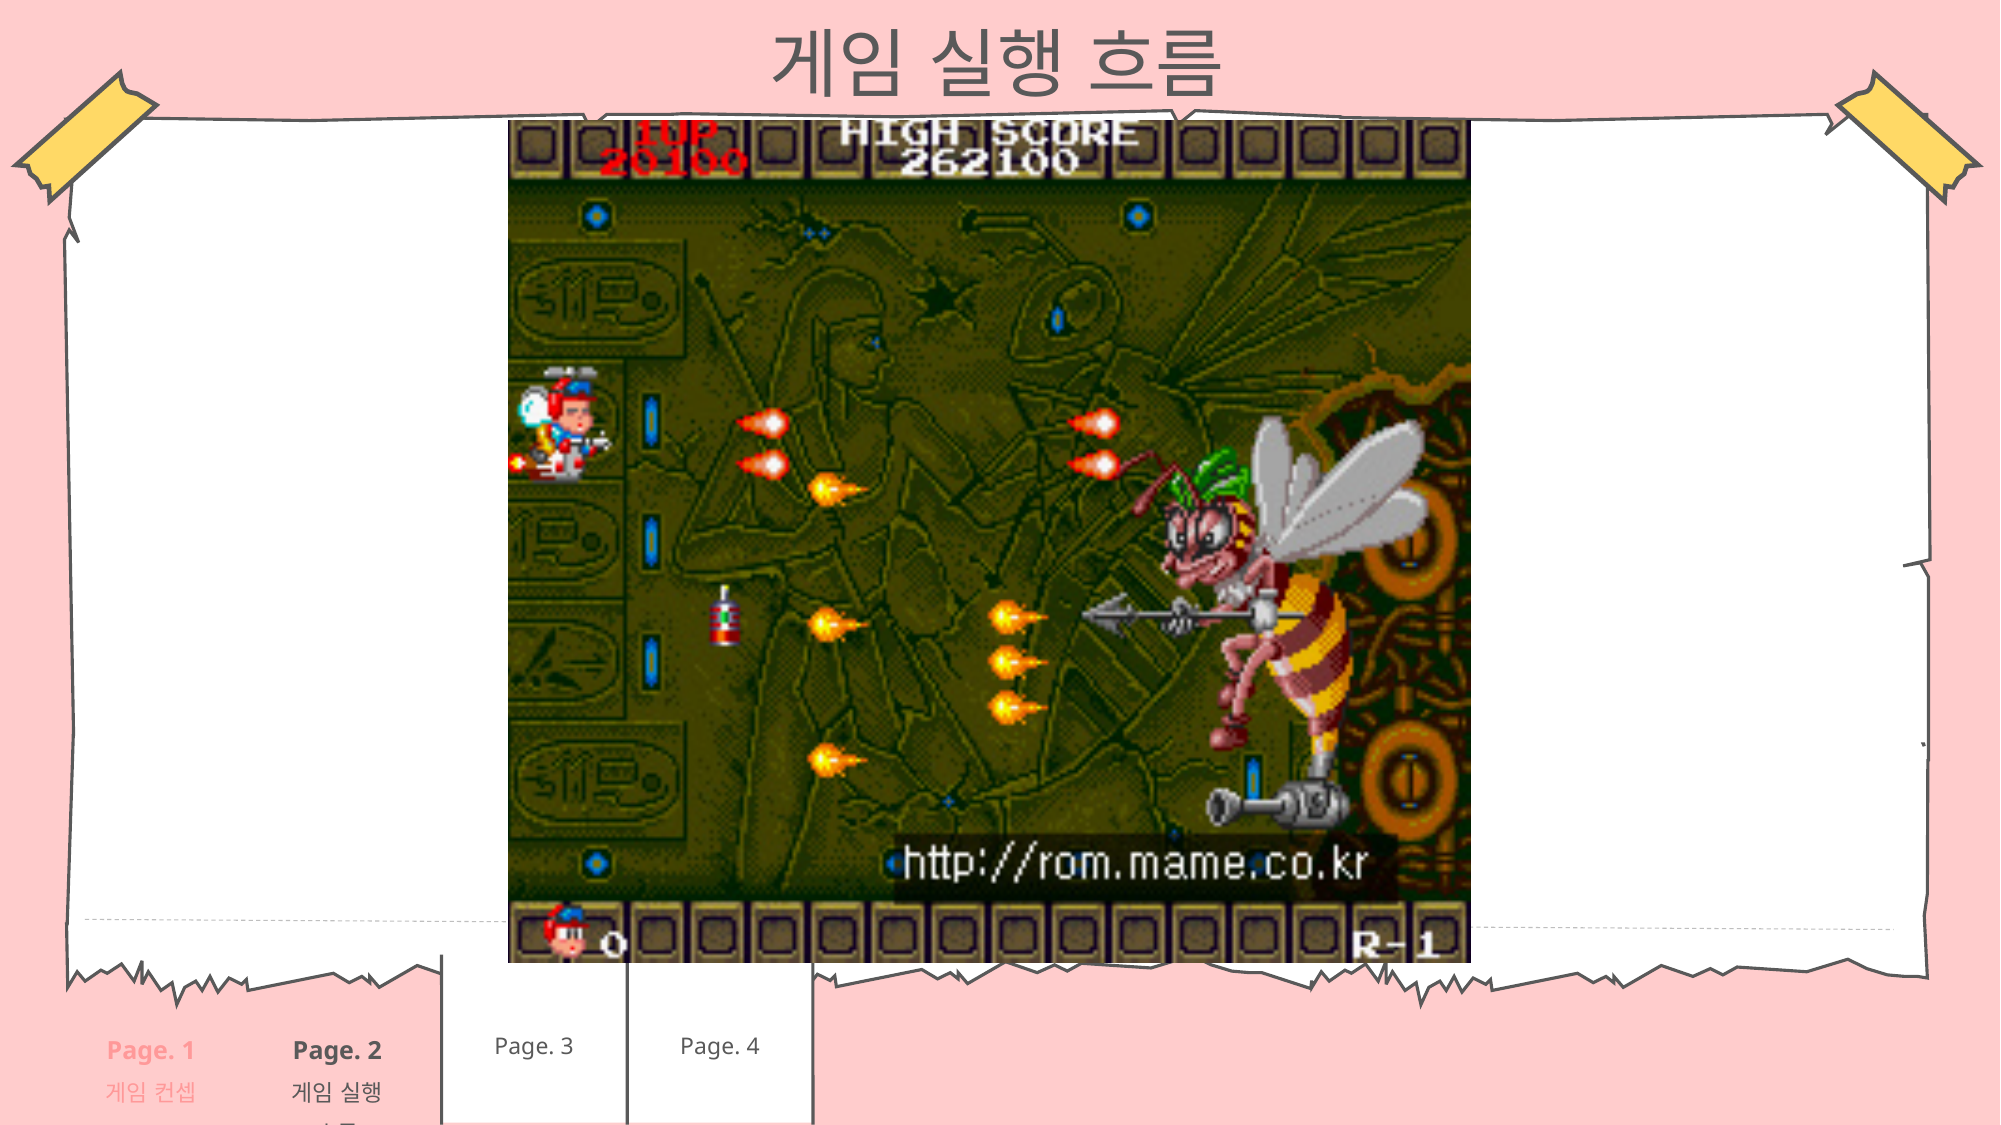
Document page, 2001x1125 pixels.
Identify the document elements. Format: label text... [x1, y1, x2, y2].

text_box 게임 실행 흐름 [608, 8, 1387, 114]
text_box Page. 4 [628, 963, 812, 1123]
text_box [1181, 113, 1932, 1008]
text_box [63, 113, 588, 1008]
text_box [1836, 71, 1981, 204]
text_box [84, 919, 508, 930]
picture [508, 120, 1471, 963]
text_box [1471, 919, 1894, 930]
text_box Page. 1 게임 컨셉 [69, 1012, 233, 1114]
text_box [13, 70, 159, 204]
text_box [813, 963, 1171, 988]
text_box Page. 3 [442, 954, 627, 1123]
text_box Page. 2 게임 실행 흐름 [255, 1012, 419, 1125]
text_box [598, 113, 1178, 120]
